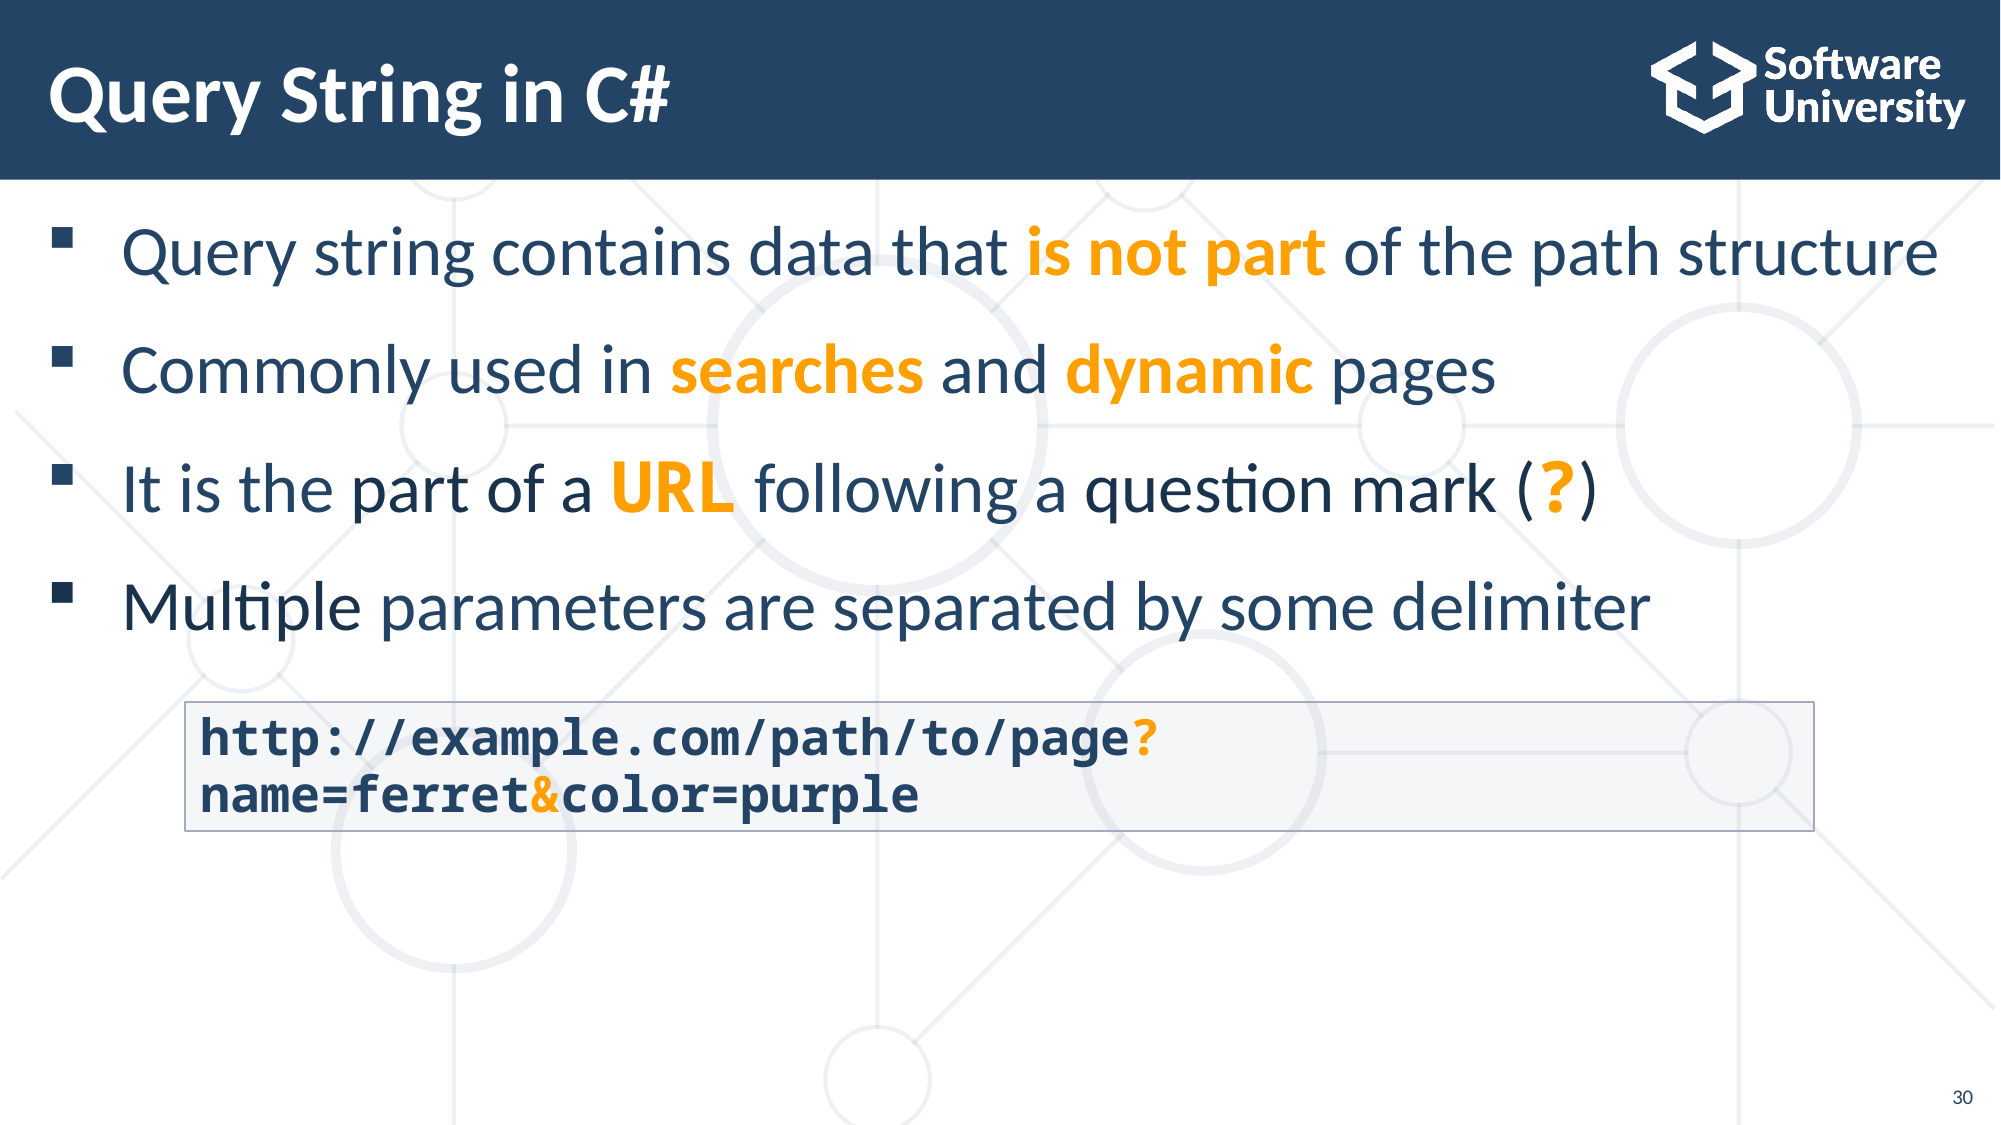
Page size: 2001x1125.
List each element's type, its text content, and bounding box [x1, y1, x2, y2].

text_box Query string contains data that is not part of the path structure Commonly used in searches and dynamic pages It is the part of a URL following a question mark (?) Multiple parameters are separated by some delimiter [31, 188, 1968, 675]
slide_number 30 [1927, 1067, 1989, 1117]
picture [1651, 41, 1966, 134]
title Query String in C# [31, 16, 1625, 162]
text_box http://example.com/path/to/page?name=ferret&color=purple [185, 702, 1815, 832]
